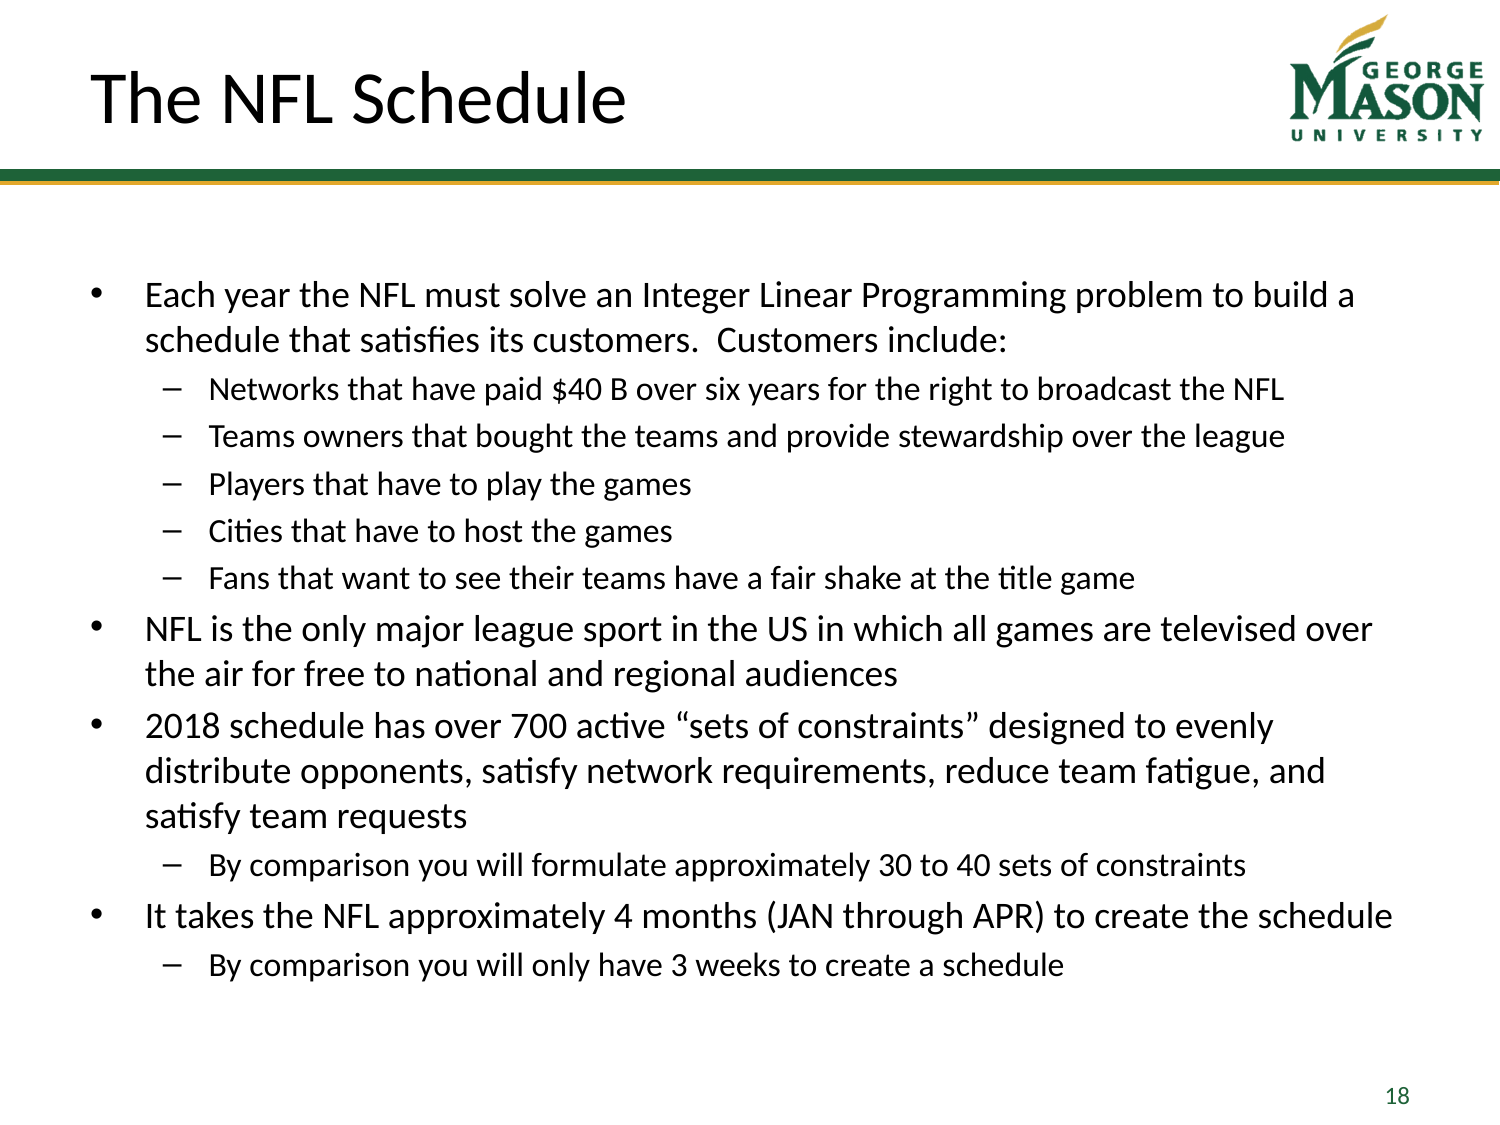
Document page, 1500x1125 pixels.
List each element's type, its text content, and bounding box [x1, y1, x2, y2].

slide_number 18 [1074, 1065, 1425, 1125]
picture [1425, 32, 1489, 158]
title The NFL Schedule [75, 0, 1425, 188]
list Each year the NFL must solve an Integer Linear Programming problem to build a schedule that satisfies its customers. Customers include: Networks that have paid $40 B over six years for the right to broadcast the NFL Teams owners that bought the teams and provide stewardship over the league Players that have to play the games Cities that have to host the games Fans that want to see their teams have a fair shake at the title game NFL is the only major league sport in the US in which all games are televised over the air for free to national and regional audiences 2018 schedule has over 700 active “sets of constraints” designed to evenly distribute opponents, satisfy network requirements, reduce team fatigue, and satisfy team requests By comparison you will formulate approximately 30 to 40 sets of constraints It takes the NFL approximately 4 months (JAN through APR) to create the schedule By comparison you will only have 3 weeks to create a schedule [75, 262, 1425, 1005]
